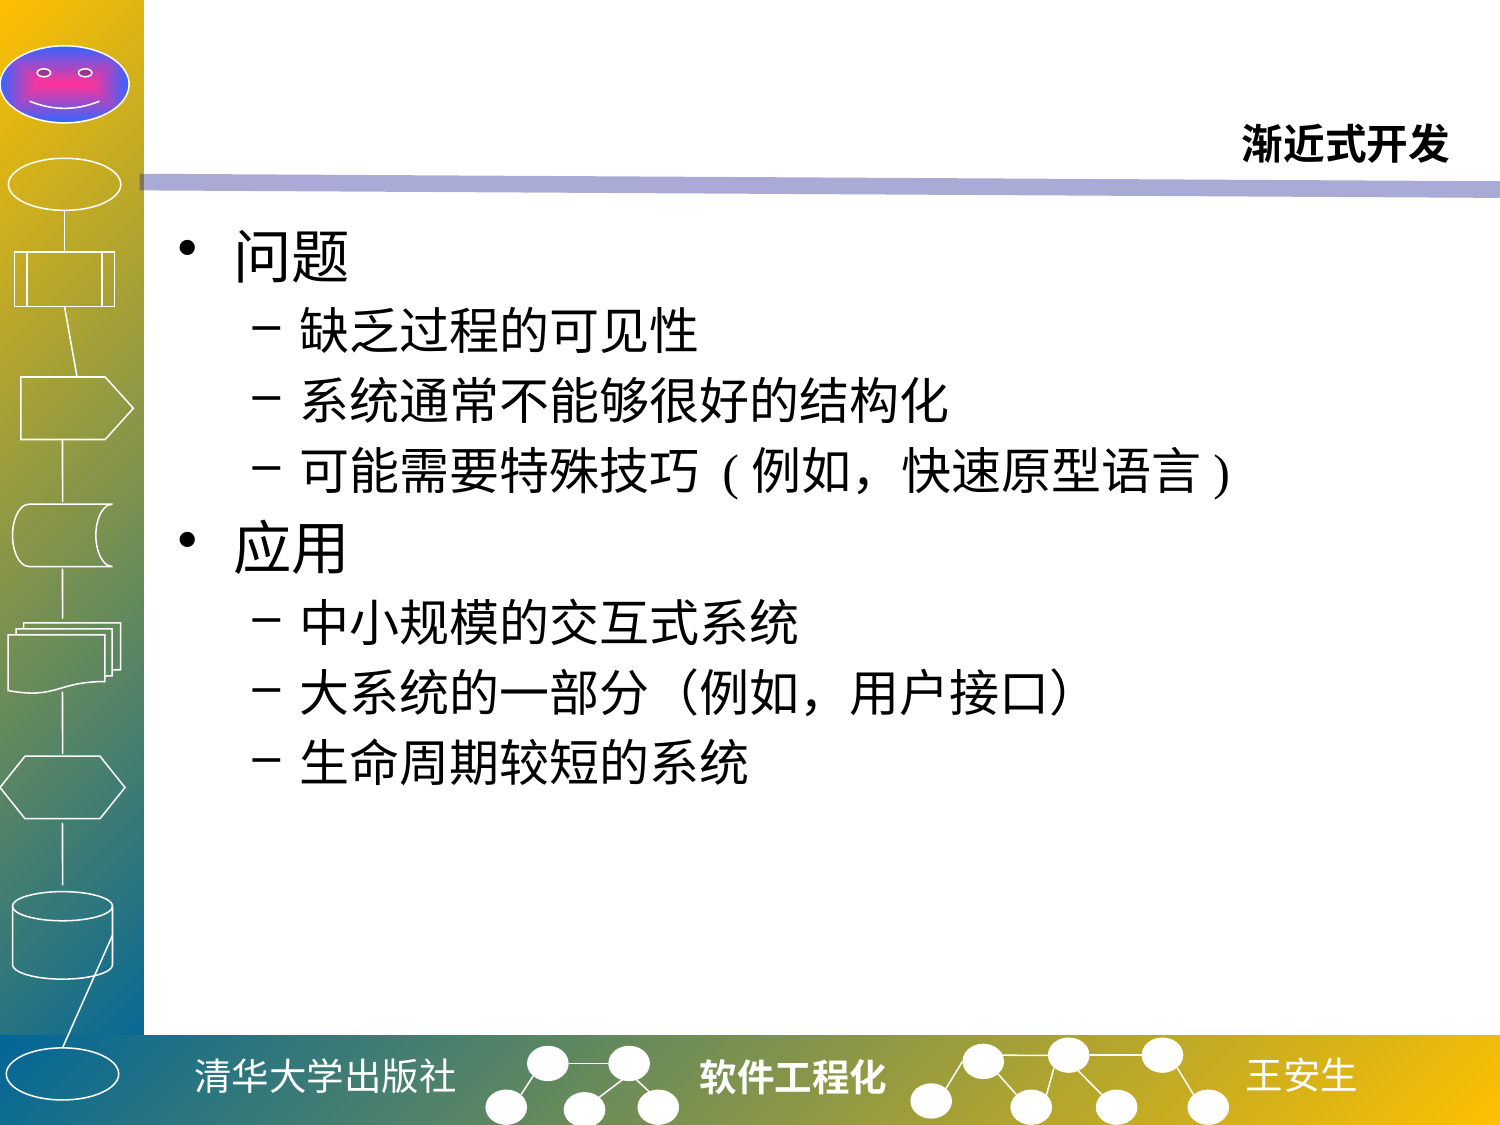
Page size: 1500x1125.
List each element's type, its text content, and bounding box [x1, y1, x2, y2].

title 渐近式开发 [62, 42, 1466, 176]
list 问题 缺乏过程的可见性 系统通常不能够很好的结构化 可能需要特殊技巧 (例如，快速原型语言) 应用 中小规模的交互式系统 大系统的一部分（例如，用户接口） 生命周期较短的系统 [162, 212, 1476, 1017]
